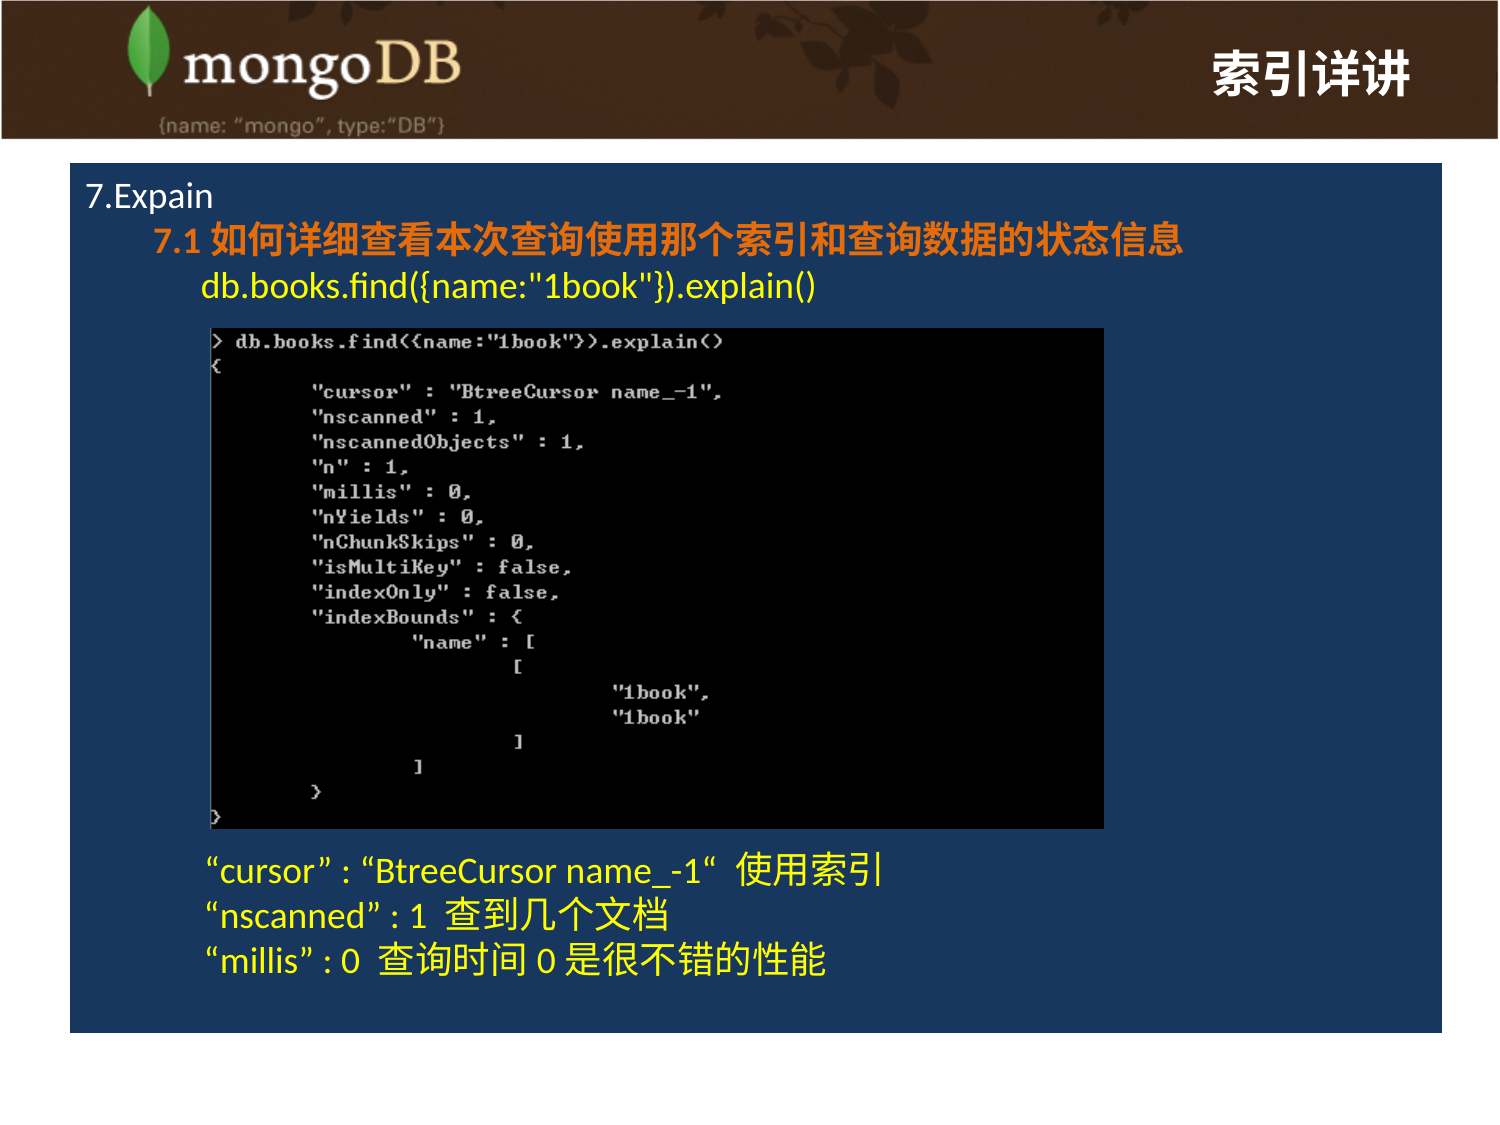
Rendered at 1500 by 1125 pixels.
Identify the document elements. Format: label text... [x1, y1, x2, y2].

text_box 7.Expain 7.1如何详细查看本次查询使用那个索引和查询数据的状态信息 db.books.find({name:"1book"}).explain() “cursor” : “BtreeCursor name_-1“ 使用索引 “nscanned” : 1 查到几个文档 “millis” : 0 查询时间0是很不错的性能 [70, 163, 1442, 1033]
picture [0, 0, 1500, 141]
picture [210, 327, 1104, 829]
